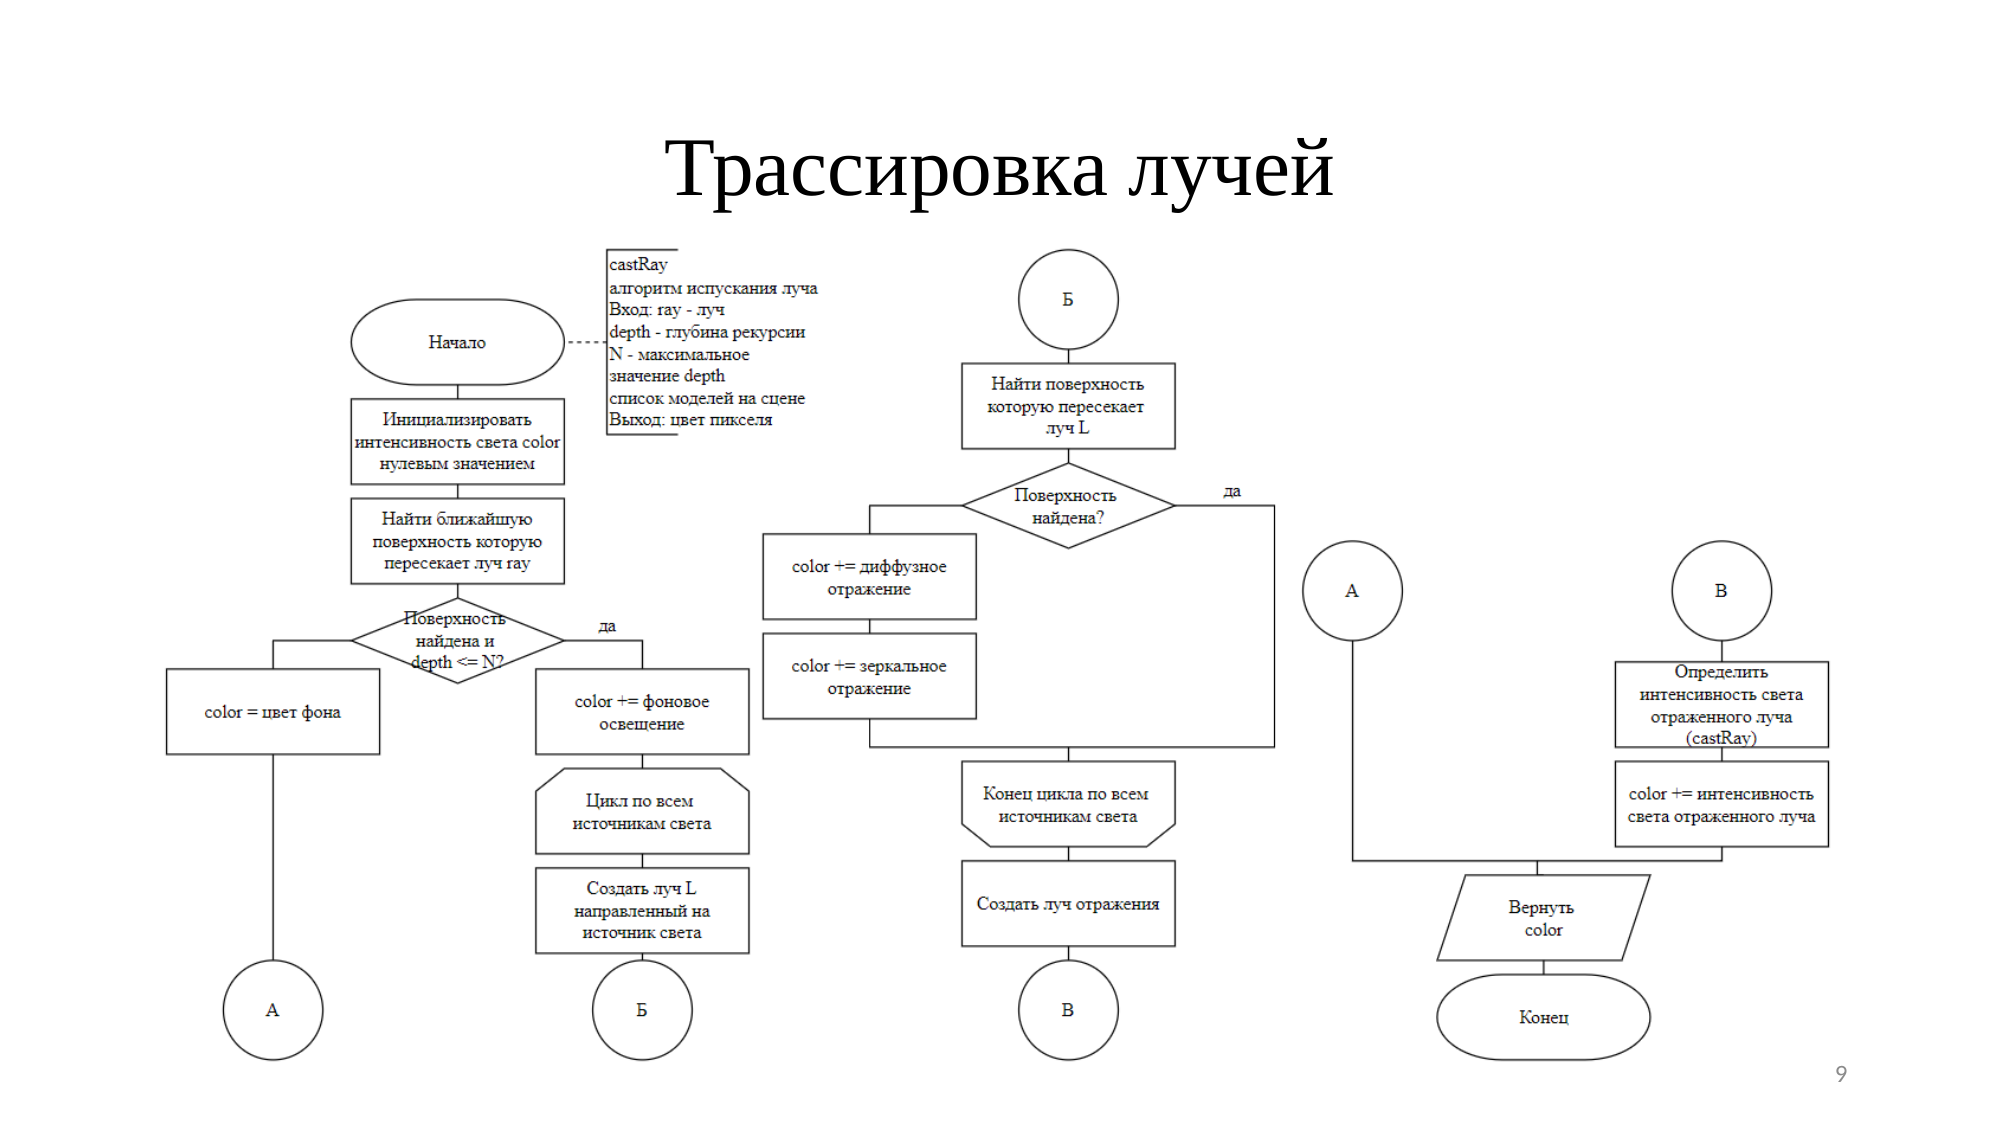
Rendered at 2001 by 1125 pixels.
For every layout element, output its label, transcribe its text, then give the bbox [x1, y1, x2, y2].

slide_number 9 [1412, 1042, 1863, 1103]
picture [159, 237, 1841, 1066]
text_box Трассировка лучей [137, 59, 1863, 278]
